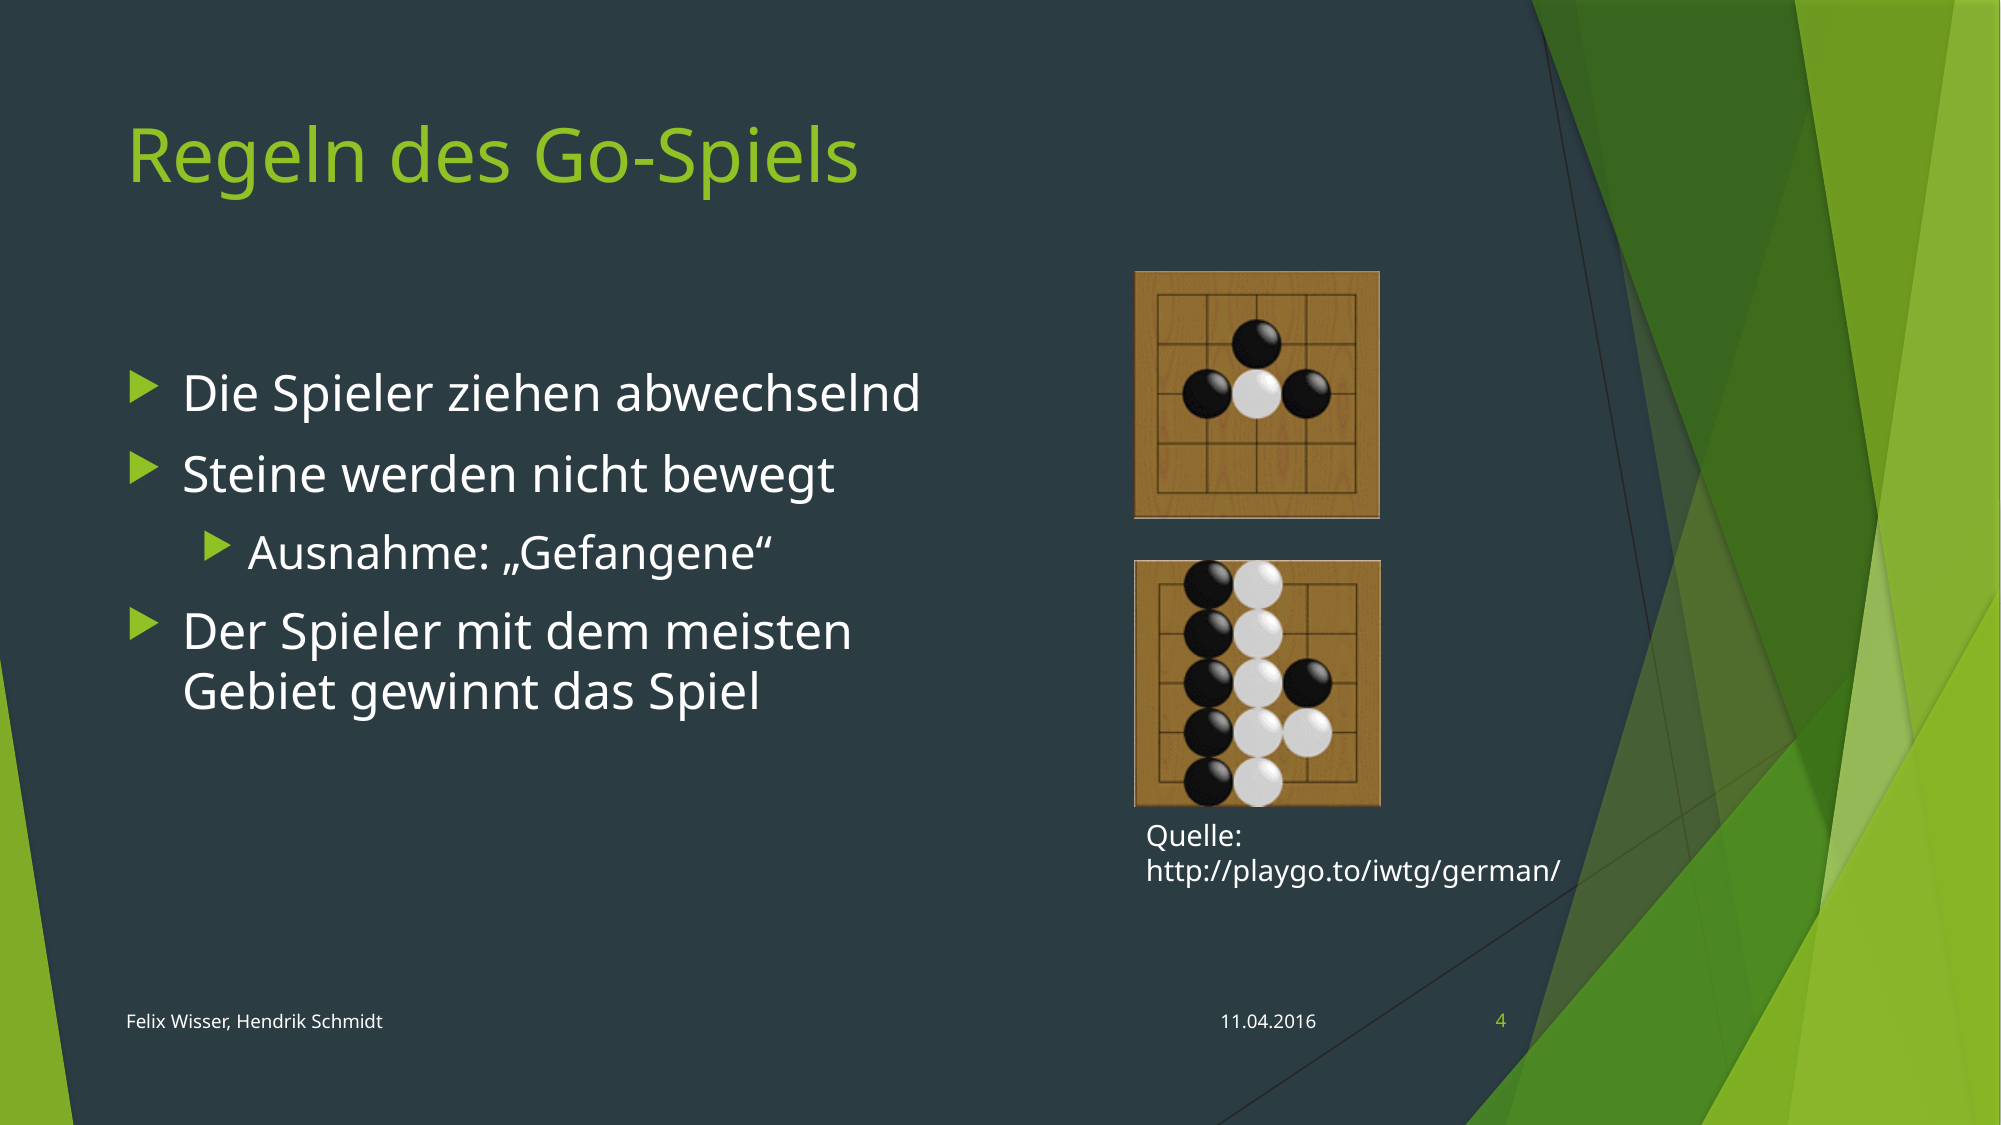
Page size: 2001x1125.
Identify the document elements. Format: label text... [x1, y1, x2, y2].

slide_number 4 [1409, 991, 1522, 1051]
picture [1133, 559, 1382, 808]
text_box Quelle: http://playgo.to/iwtg/german/ [1131, 809, 1577, 895]
list Die Spieler ziehen abwechselnd Steine werden nicht bewegt Ausnahme: „Gefangene“ Der Spieler mit dem meisten Gebiet gewinnt das Spiel [111, 354, 941, 991]
footer Felix Wisser, Hendrik Schmidt [111, 991, 1145, 1051]
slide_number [1181, 991, 1332, 1051]
title Regeln des Go-Spiels [111, 99, 1522, 317]
picture [1133, 271, 1380, 519]
